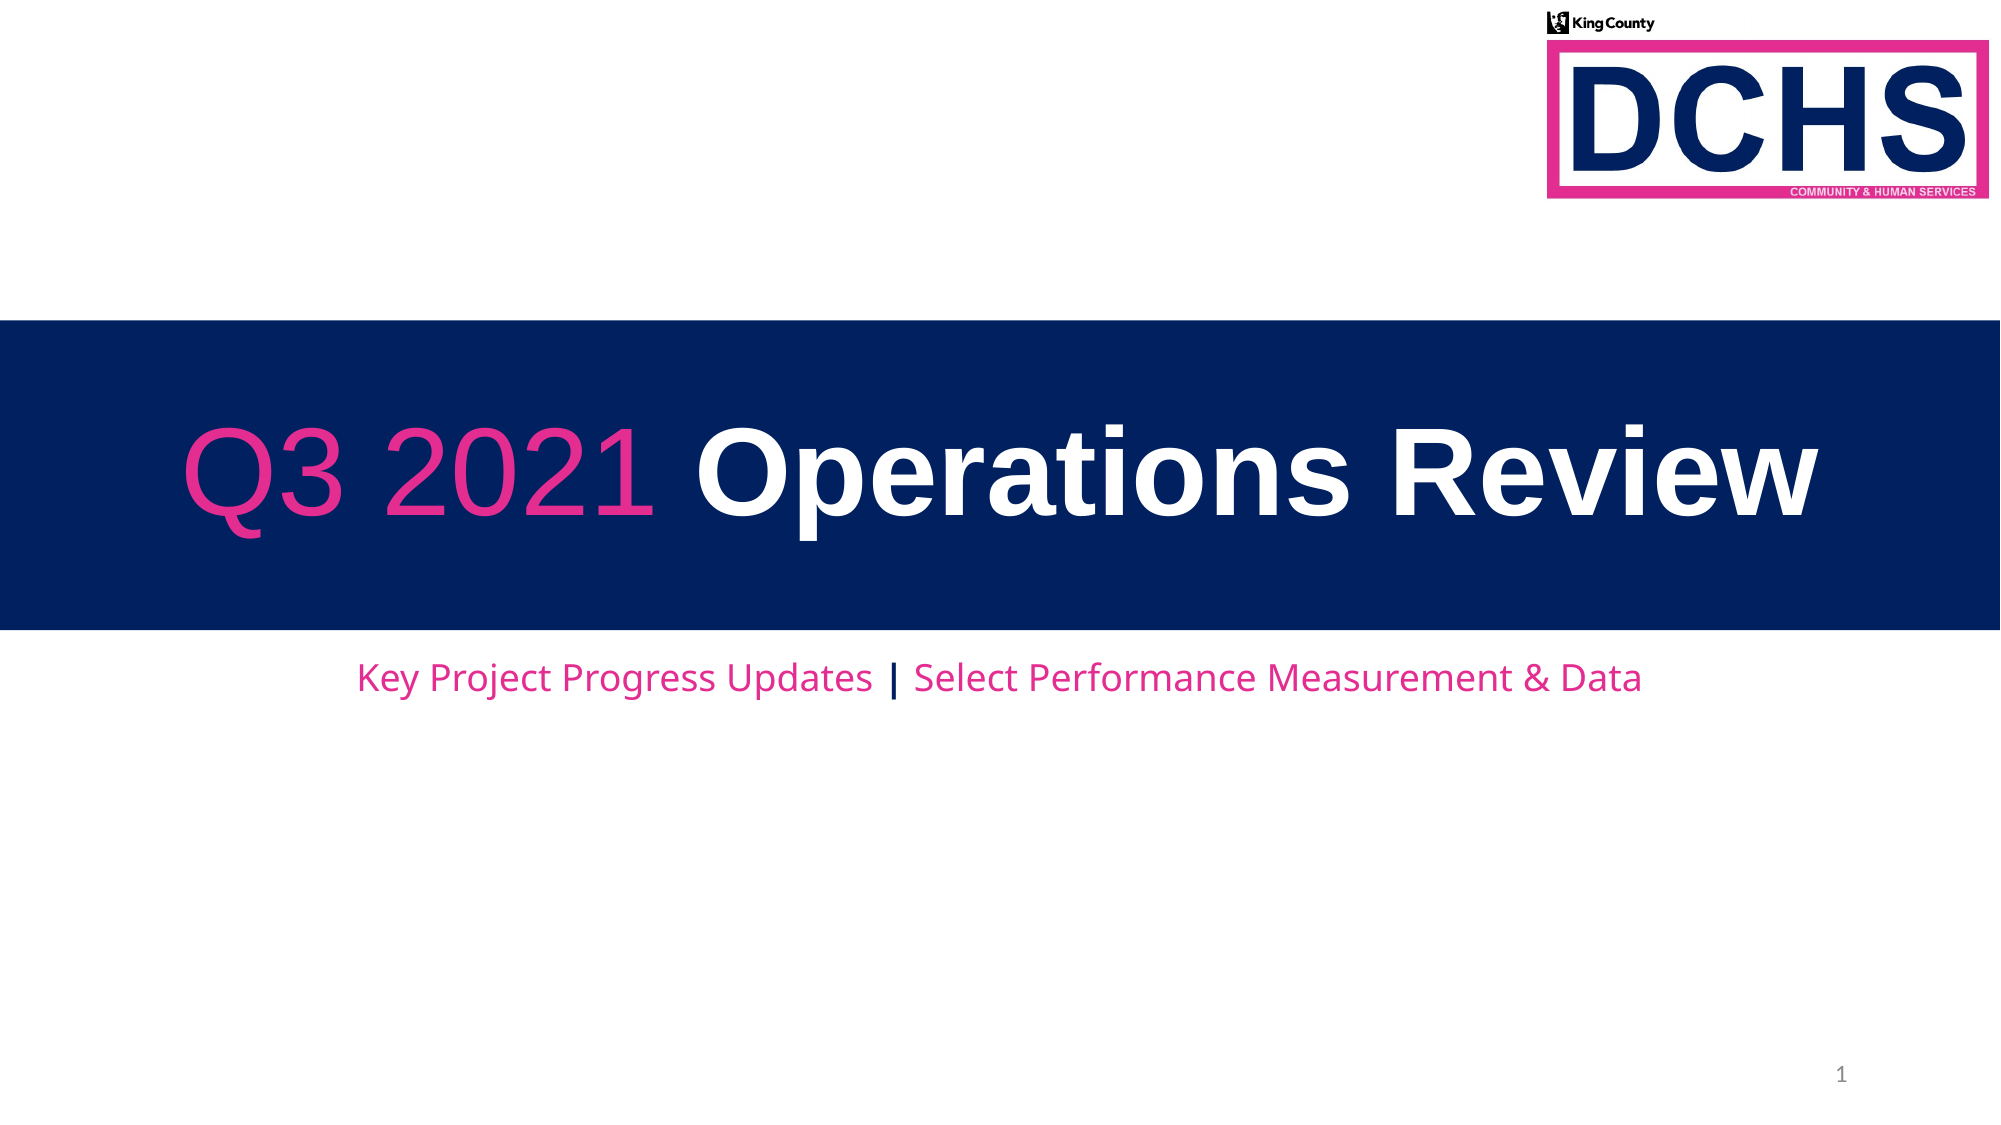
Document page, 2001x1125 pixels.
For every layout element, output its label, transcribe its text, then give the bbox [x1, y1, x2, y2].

title Q3 2021 Operations Review [0, 320, 2000, 631]
picture [1542, 9, 1992, 203]
slide_number 0 [1412, 1042, 1863, 1103]
text_box Key Project Progress Updates | Select Performance Measurement & Data [0, 646, 2000, 707]
